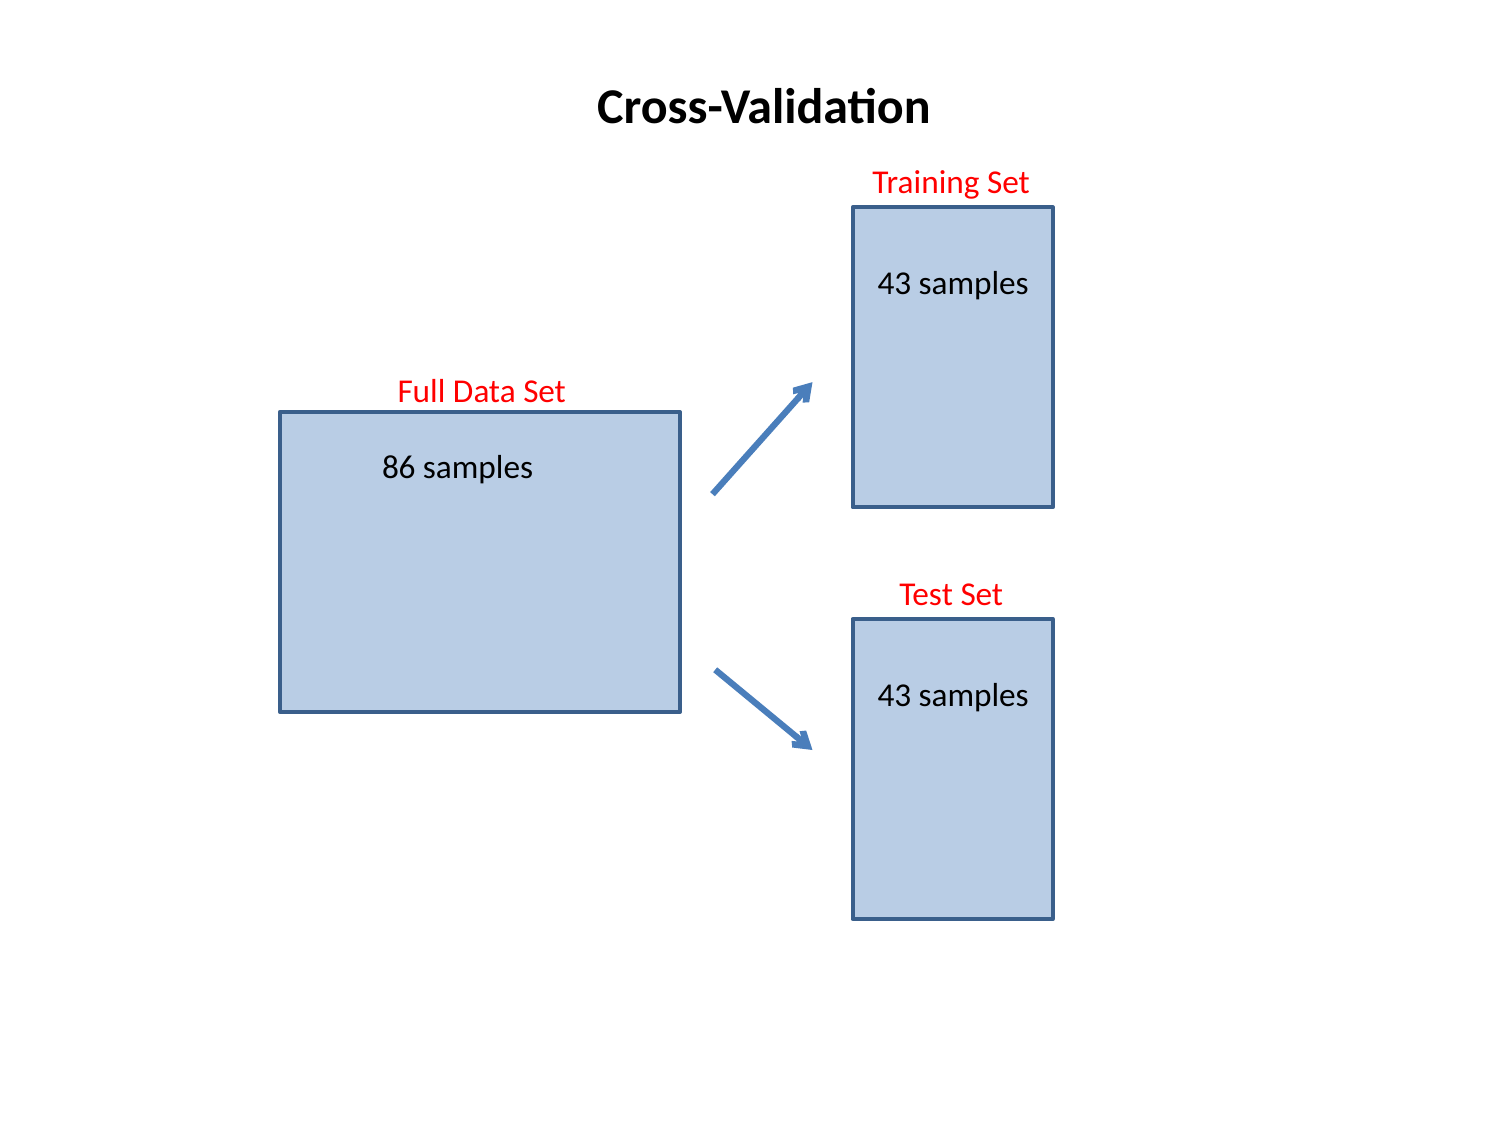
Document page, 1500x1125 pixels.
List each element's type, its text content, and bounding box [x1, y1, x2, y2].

text_box 43 samples [853, 665, 1053, 721]
text_box [851, 205, 1055, 509]
text_box 43 samples [853, 253, 1053, 309]
text_box Cross-Validation [332, 66, 1196, 142]
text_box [714, 669, 813, 751]
text_box Training Set [852, 152, 1050, 253]
text_box [278, 410, 682, 714]
text_box 86 samples [367, 462, 593, 538]
text_box [851, 617, 1055, 921]
text_box Full Data Set [281, 361, 682, 462]
text_box Test Set [852, 564, 1050, 665]
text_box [712, 381, 813, 495]
